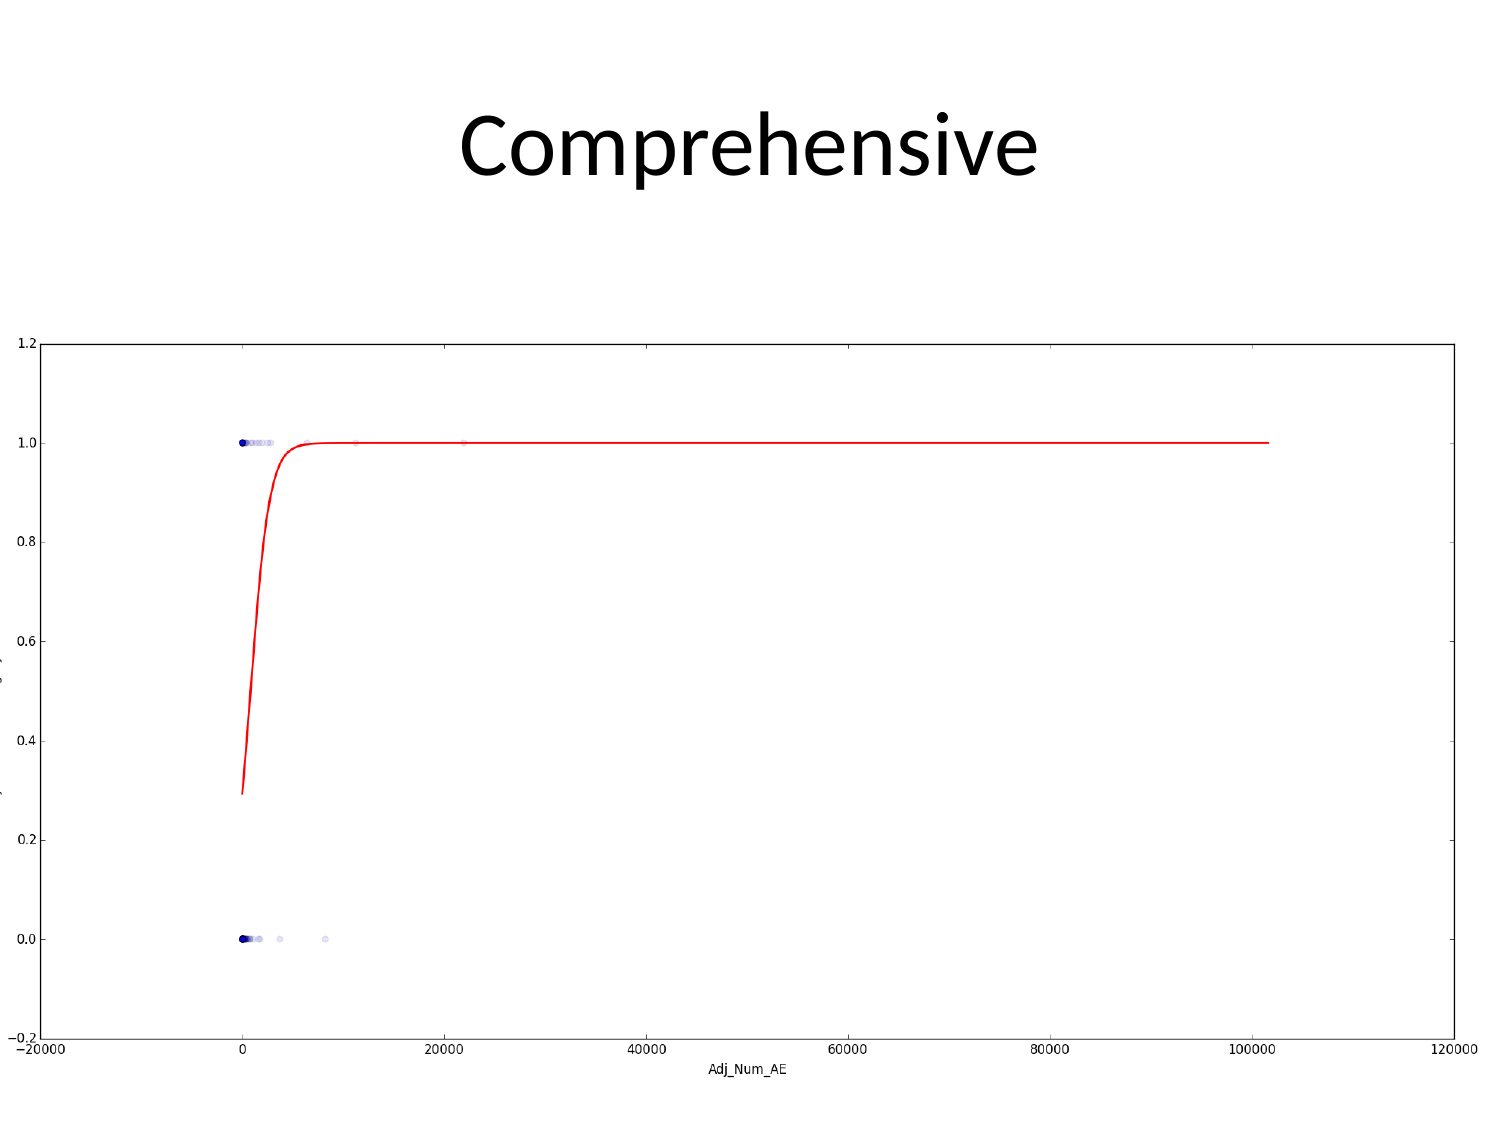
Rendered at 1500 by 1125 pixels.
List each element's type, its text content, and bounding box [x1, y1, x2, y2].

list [0, 257, 1500, 1125]
title Comprehensive [75, 45, 1425, 233]
